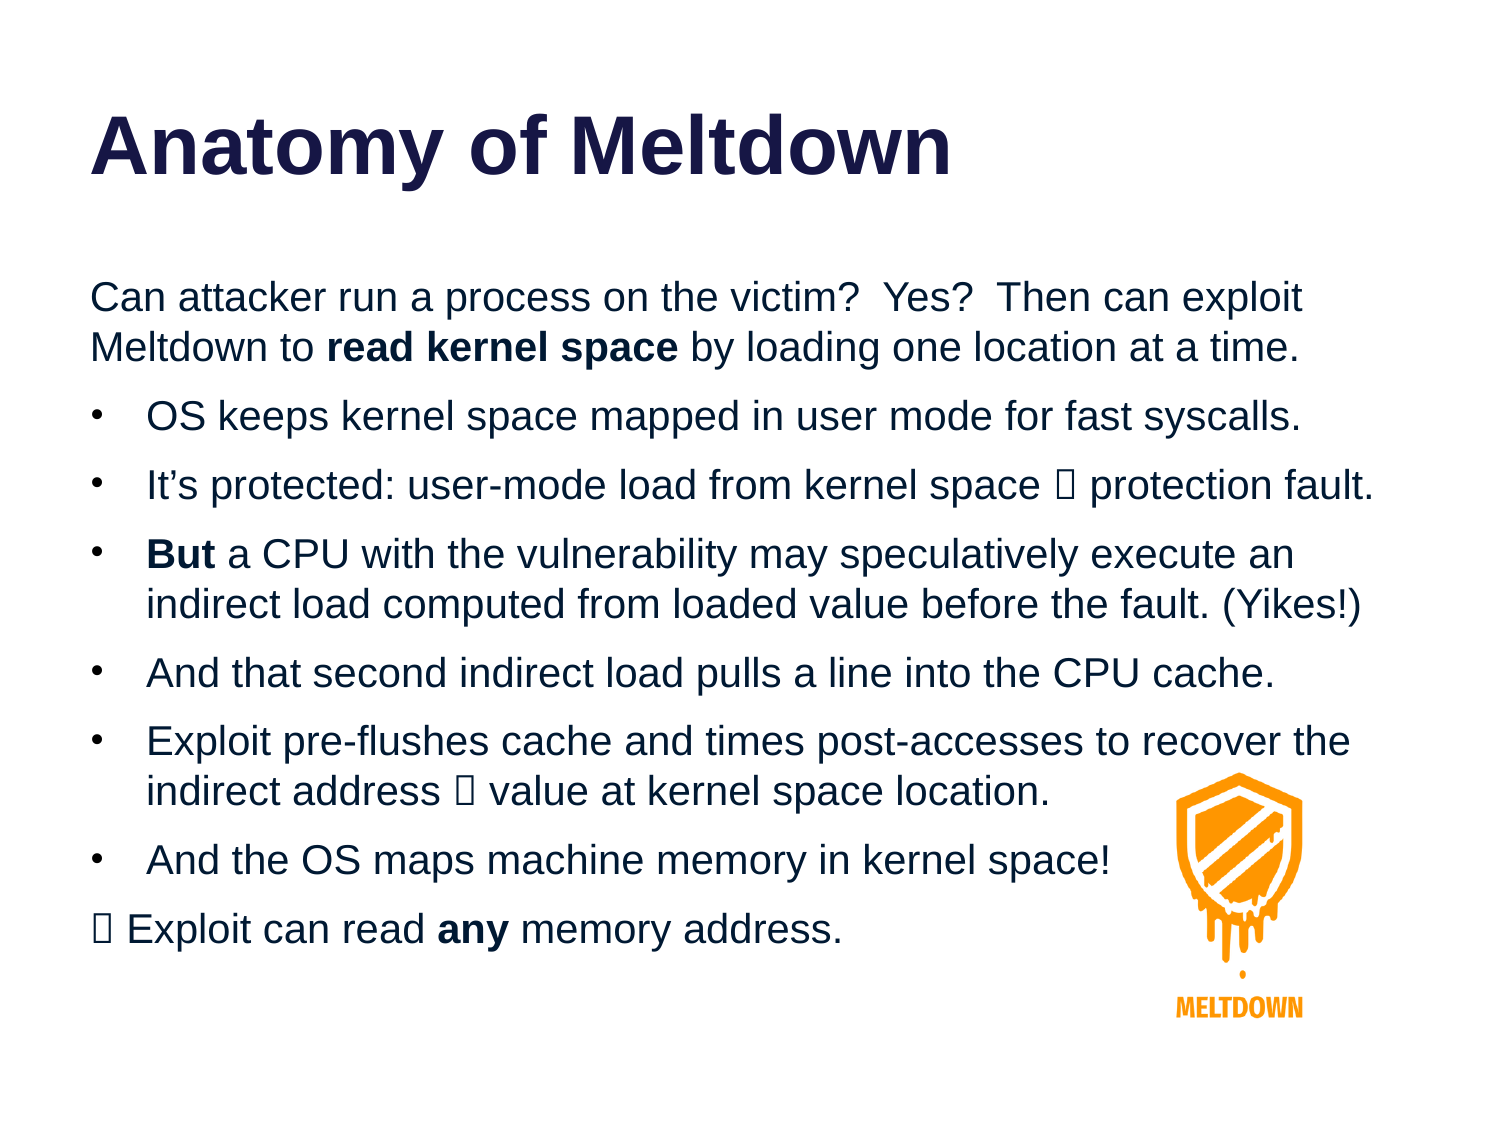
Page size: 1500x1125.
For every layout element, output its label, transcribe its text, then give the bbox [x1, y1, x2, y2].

title Anatomy of Meltdown [75, 0, 1425, 200]
picture [1149, 762, 1326, 1026]
list Can attacker run a process on the victim? Yes? Then can exploit Meltdown to read kernel space by loading one location at a time. OS keeps kernel space mapped in user mode for fast syscalls. It’s protected: user-mode load from kernel space  protection fault. But a CPU with the vulnerability may speculatively execute an indirect load computed from loaded value before the fault. (Yikes!) And that second indirect load pulls a line into the CPU cache. Exploit pre-flushes cache and times post-accesses to recover the indirect address  value at kernel space location. And the OS maps machine memory in kernel space!  Exploit can read any memory address. [75, 262, 1425, 937]
